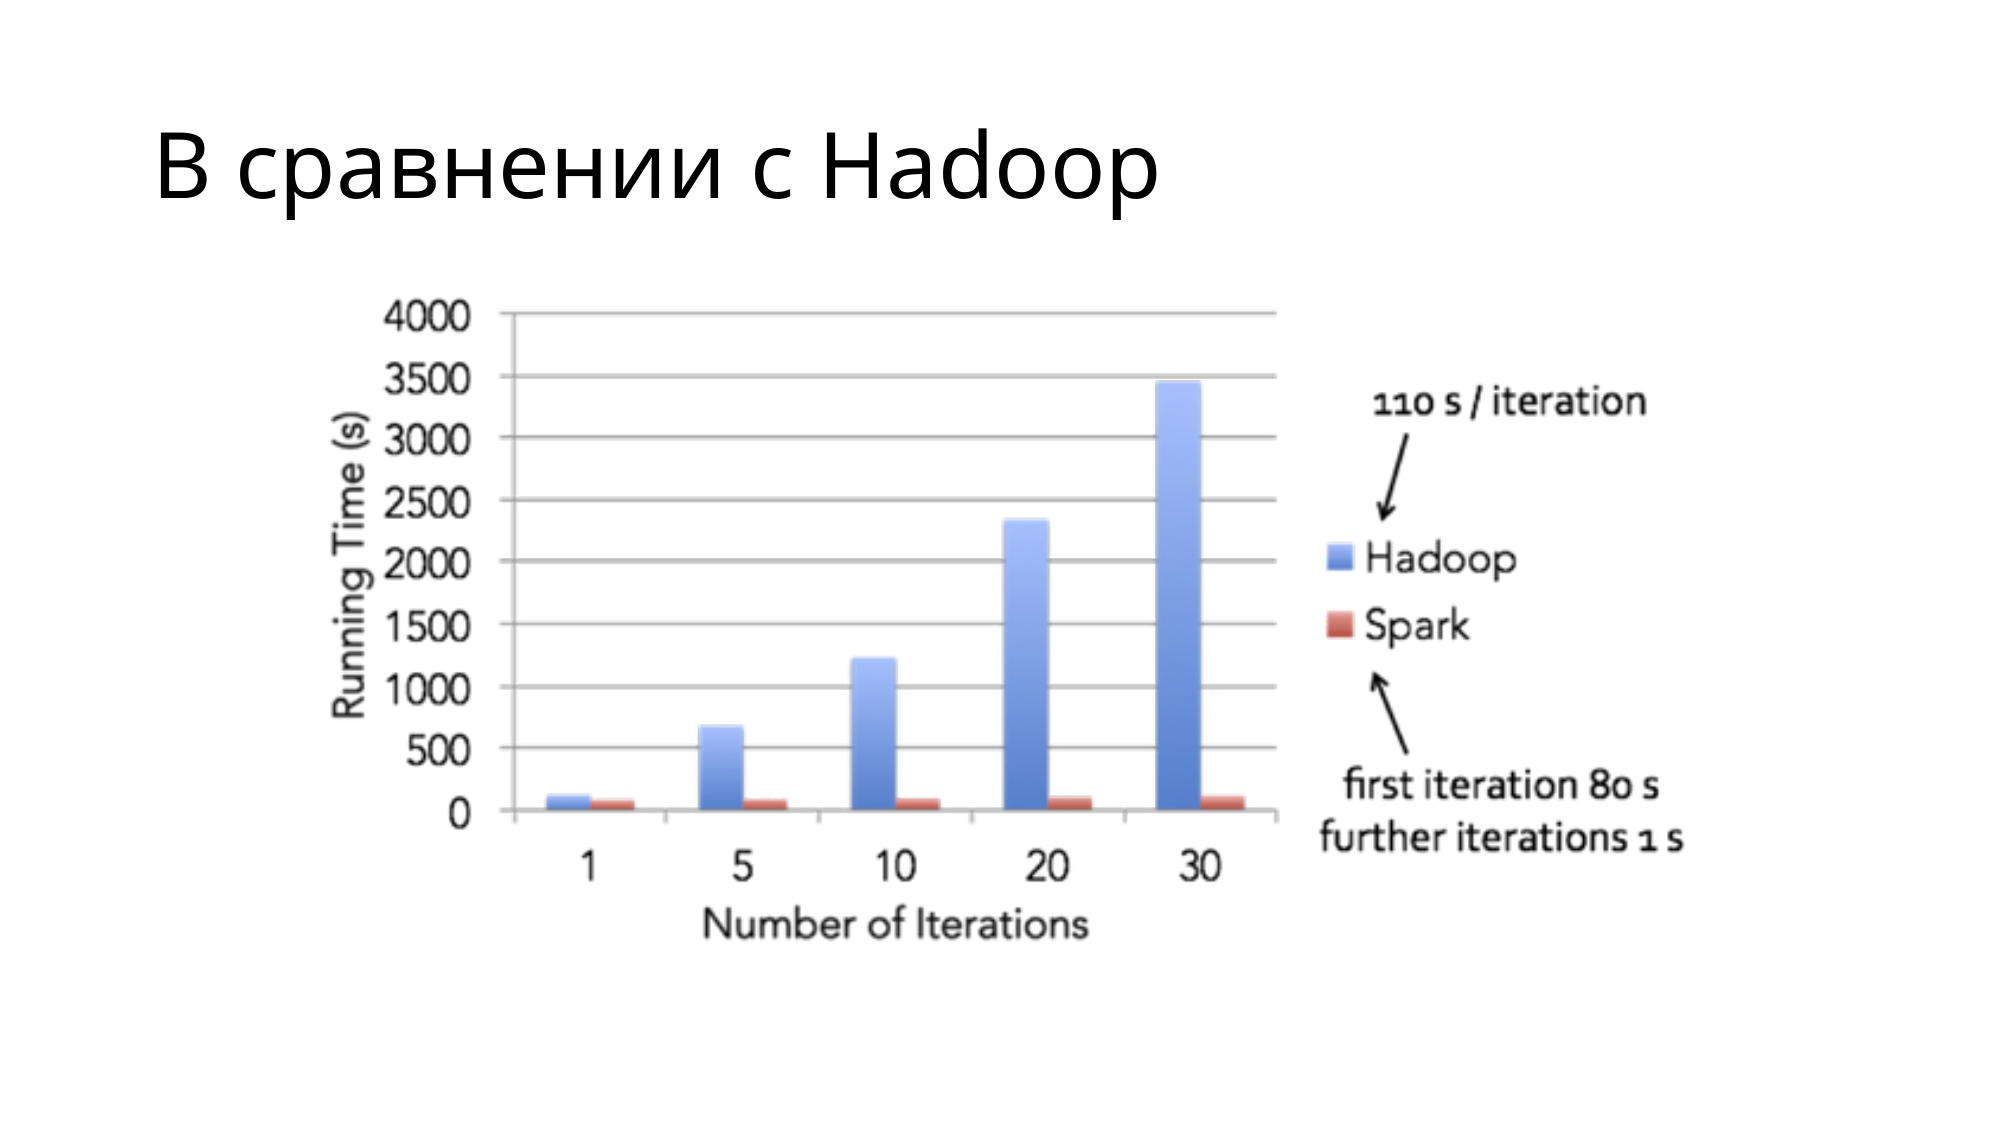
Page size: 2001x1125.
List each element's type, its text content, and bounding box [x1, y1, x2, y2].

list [288, 277, 1711, 977]
title В сравнении с Hadoop [137, 59, 1863, 278]
